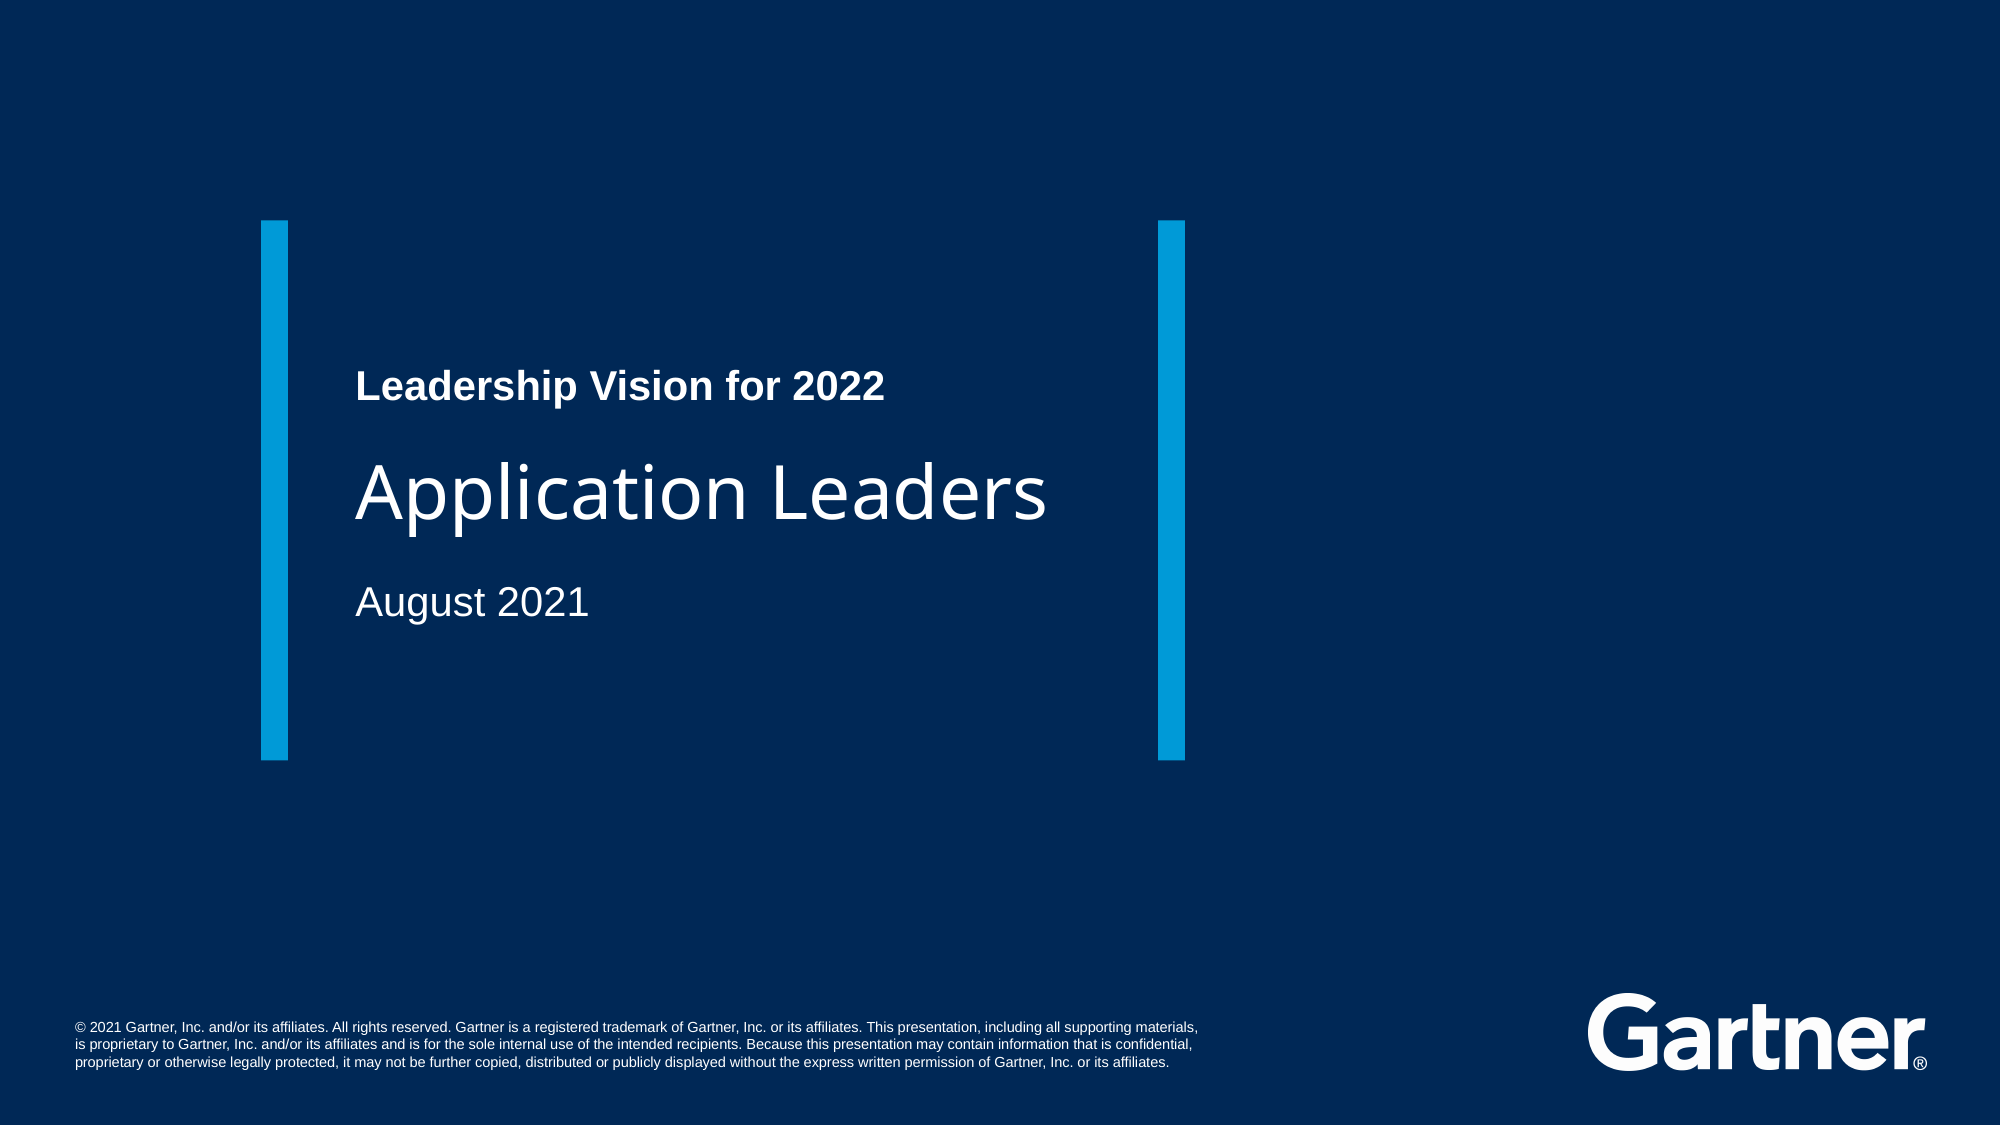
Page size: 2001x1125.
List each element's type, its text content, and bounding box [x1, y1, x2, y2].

title Leadership Vision for 2022 Application Leaders August 2021 [355, 224, 1101, 765]
picture [1588, 993, 1927, 1071]
